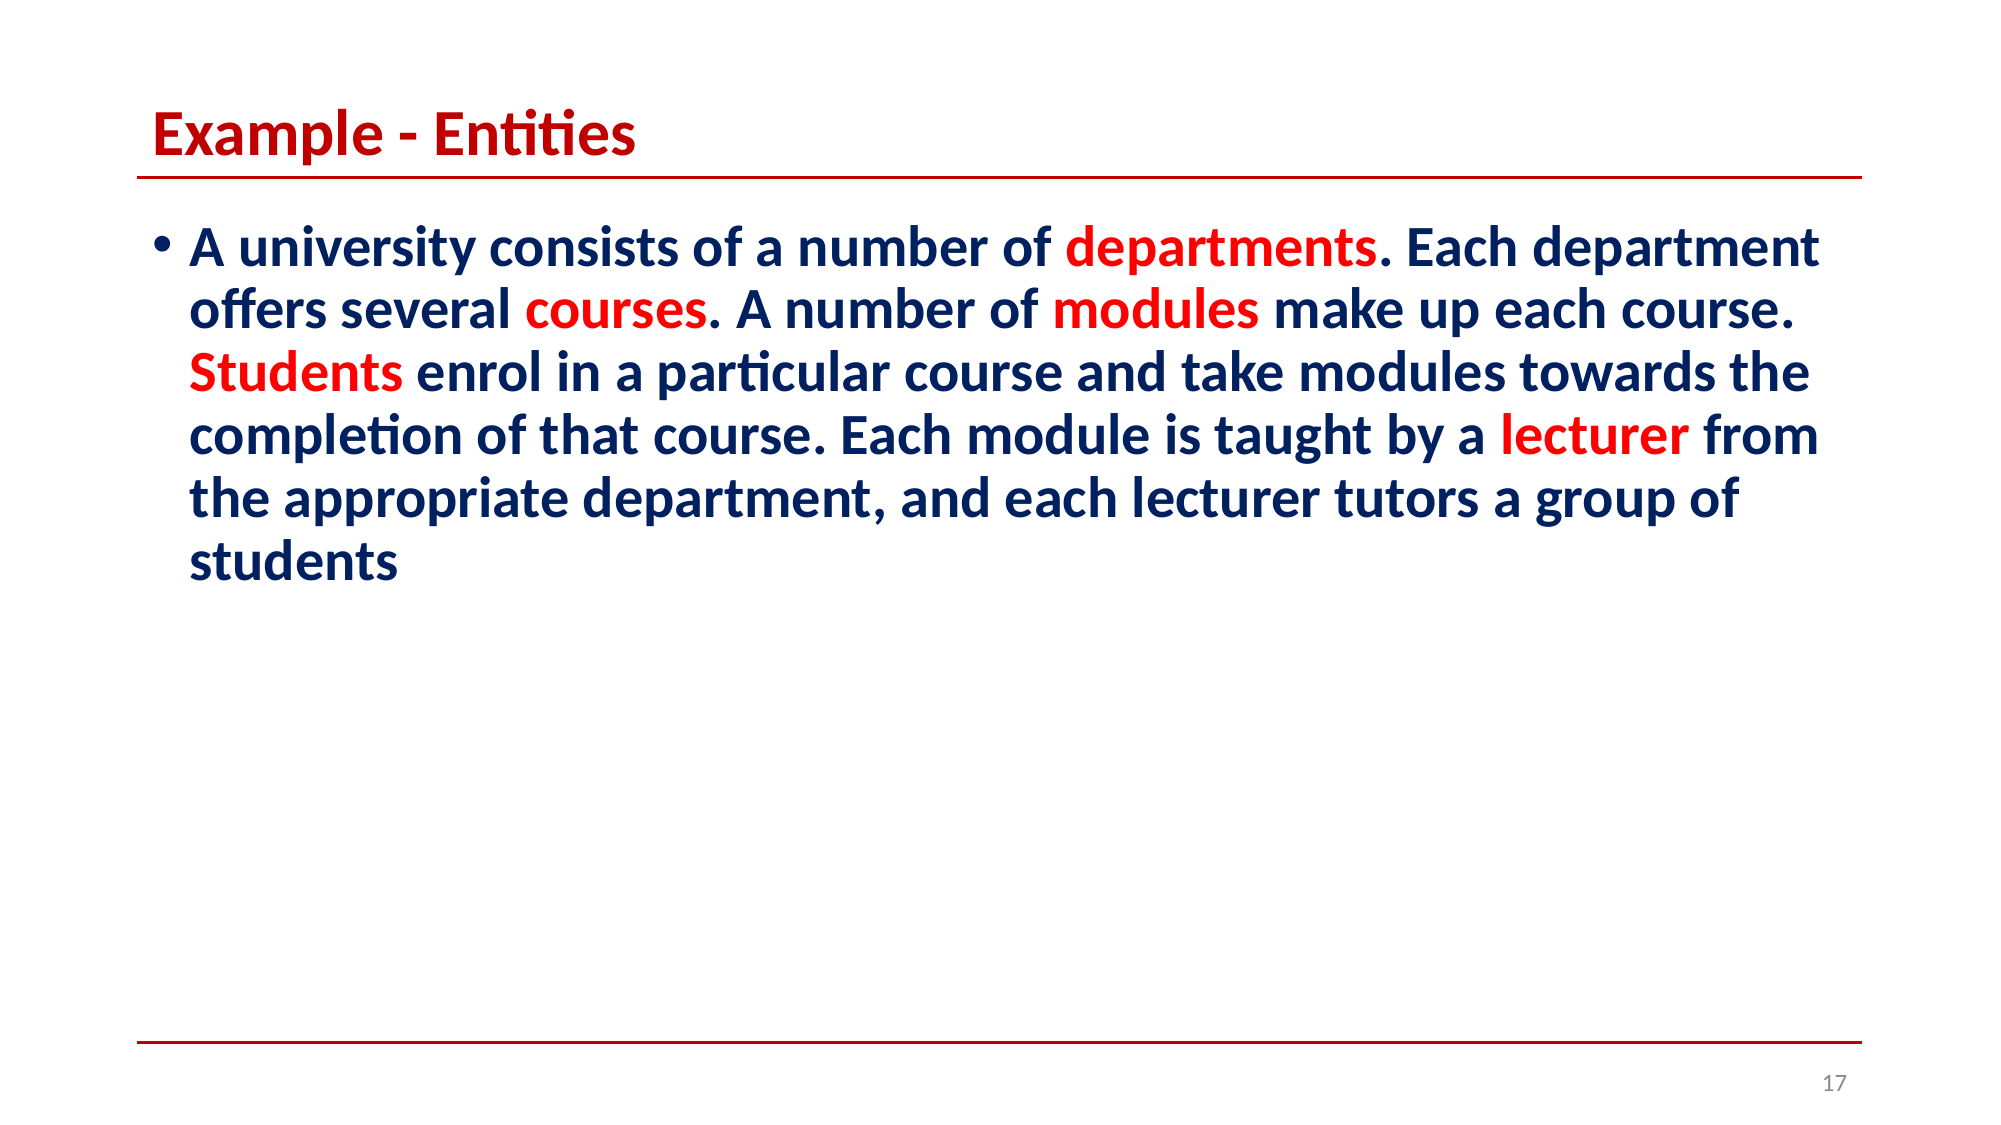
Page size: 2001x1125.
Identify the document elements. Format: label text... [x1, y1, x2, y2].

title Example - Entities [137, 90, 1863, 178]
slide_number ‹#› [1412, 1051, 1863, 1111]
list A university consists of a number of departments. Each department offers several courses. A number of modules make up each course. Students enrol in a particular course and take modules towards the completion of that course. Each module is taught by a lecturer from the appropriate department, and each lecturer tutors a group of students [137, 208, 1863, 1014]
